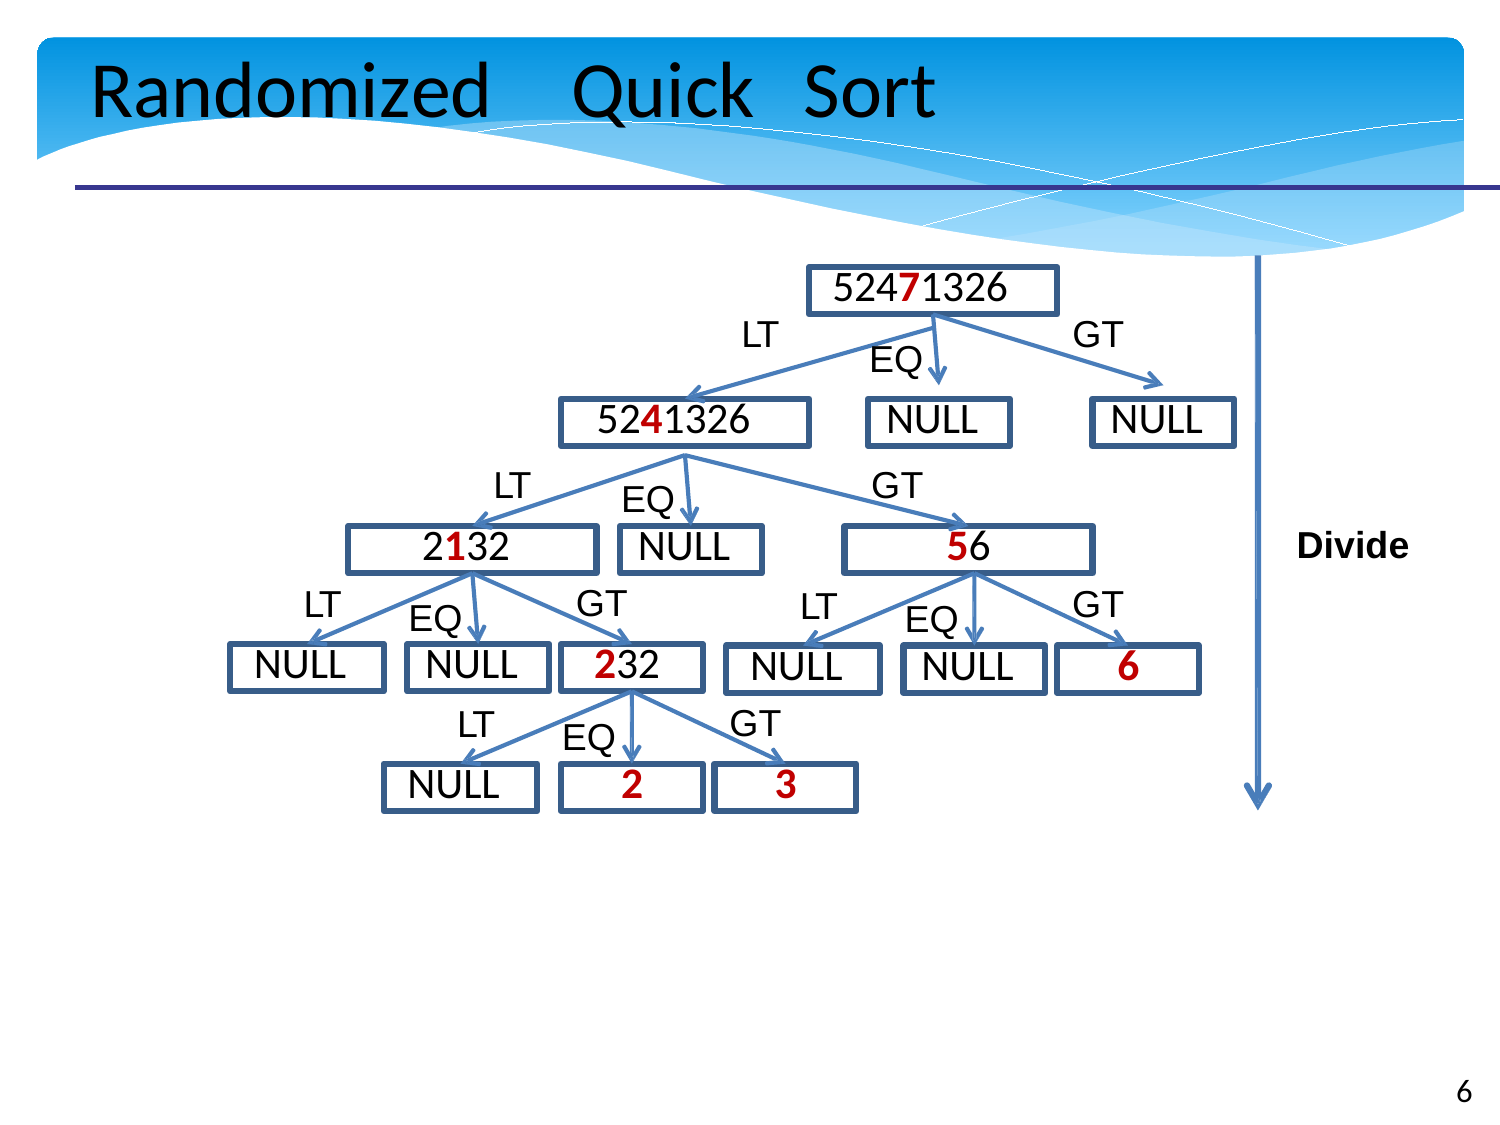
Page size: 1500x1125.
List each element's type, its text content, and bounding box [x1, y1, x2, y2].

text_box [740, 745, 785, 763]
text_box 3 [714, 763, 857, 811]
text_box [907, 574, 972, 599]
text_box [583, 625, 632, 644]
text_box EQ [406, 598, 471, 640]
text_box [624, 692, 642, 763]
text_box [886, 326, 932, 339]
text_box EQ [559, 717, 624, 760]
text_box [936, 315, 1164, 390]
text_box 56 [844, 525, 1093, 574]
text_box [1083, 627, 1128, 645]
text_box GT [869, 465, 932, 507]
text_box NULL [1092, 398, 1235, 446]
text_box 52471326 [809, 267, 1058, 315]
text_box Divide [1294, 525, 1417, 567]
text_box Quick [569, 53, 799, 150]
text_box [307, 599, 406, 644]
text_box NULL [383, 763, 538, 811]
text_box [682, 454, 700, 525]
text_box NULL [868, 398, 1010, 446]
text_box EQ [618, 479, 683, 522]
text_box [540, 453, 685, 506]
text_box [967, 574, 985, 645]
text_box [685, 453, 869, 504]
text_box 232 [560, 644, 703, 692]
text_box 5241326 [561, 398, 810, 446]
text_box EQ [902, 599, 967, 642]
text_box GT [727, 703, 790, 745]
text_box [883, 507, 968, 525]
text_box [803, 601, 902, 645]
text_box Sort [801, 53, 973, 150]
text_box [409, 574, 474, 598]
text_box GT [1069, 584, 1132, 627]
text_box EQ [867, 339, 931, 381]
text_box [1045, 645, 1057, 693]
text_box LT [455, 704, 503, 747]
text_box 6 [1057, 645, 1199, 693]
text_box NULL [620, 525, 762, 574]
text_box [475, 574, 573, 621]
text_box LT [491, 465, 540, 507]
text_box [977, 574, 1069, 621]
text_box GT [1070, 314, 1133, 356]
text_box 2132 [348, 525, 597, 574]
text_box [930, 315, 948, 386]
text_box [685, 344, 867, 398]
text_box [634, 692, 727, 739]
text_box NULL [903, 645, 1045, 693]
text_box LT [301, 584, 350, 627]
text_box LT [797, 586, 846, 628]
text_box GT [573, 583, 636, 625]
text_box [473, 507, 536, 525]
text_box 2 [560, 763, 702, 811]
text_box [565, 692, 633, 717]
text_box NULL [230, 644, 384, 692]
text_box 6 [1453, 1074, 1483, 1117]
text_box NULL [407, 644, 549, 692]
text_box [702, 763, 714, 811]
text_box [549, 644, 560, 692]
text_box [461, 719, 559, 763]
text_box NULL [726, 645, 880, 693]
text_box LT [739, 314, 788, 356]
text_box Randomized [87, 53, 567, 150]
text_box [470, 574, 487, 644]
text_box [1243, 255, 1272, 811]
